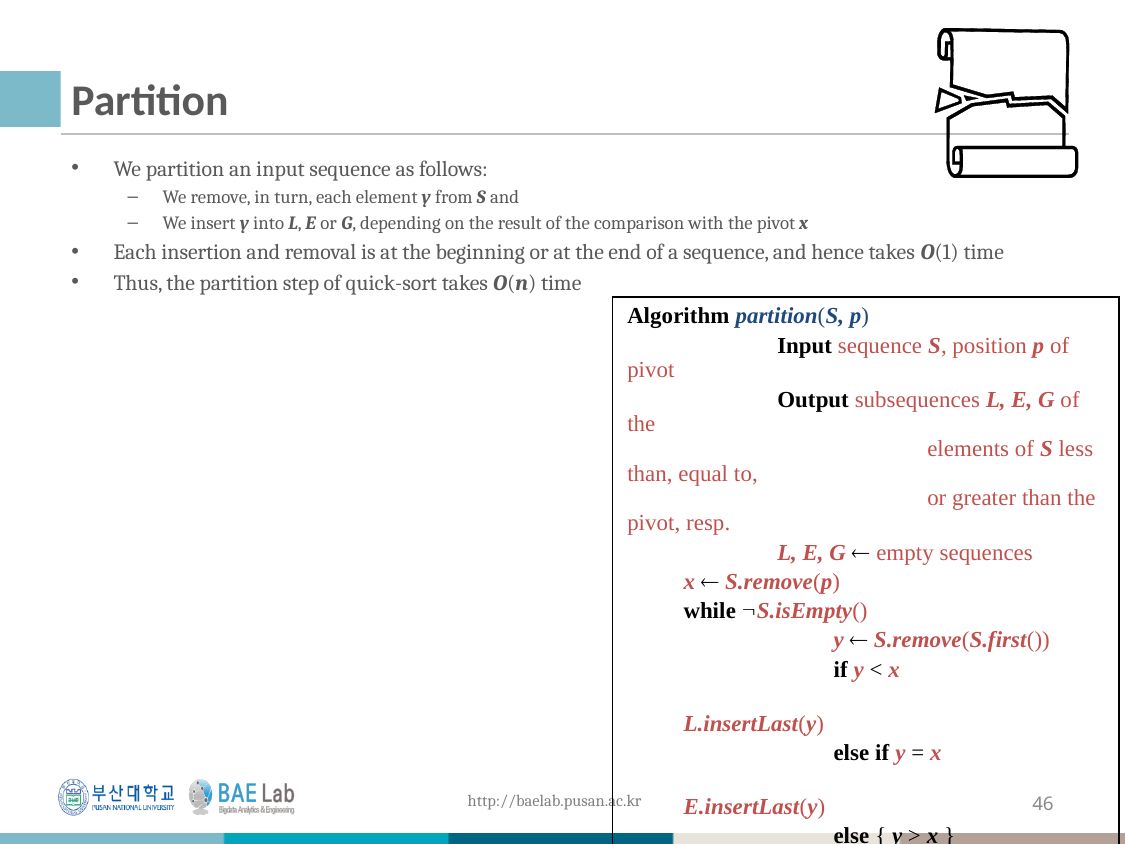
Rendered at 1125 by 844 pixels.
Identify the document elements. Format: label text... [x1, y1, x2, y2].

text_box Algorithm partition(S, p) Input sequence S, position p of pivot Output subsequences L, E, G of the elements of S less than, equal to, or greater than the pivot, resp. L, E, G  empty sequences x  S.remove(p) while S.isEmpty() y  S.remove(S.first()) if y < x L.insertLast(y) else if y = x E.insertLast(y) else { y > x } G.insertLast(y) return L, E, G [612, 296, 1119, 844]
picture [1119, 833, 1125, 844]
picture [0, 833, 448, 844]
picture [55, 775, 175, 819]
title Partition [56, 71, 929, 125]
slide_number 46 [806, 782, 1069, 827]
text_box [934, 27, 1079, 179]
picture [186, 776, 300, 816]
list We partition an input sequence as follows: We remove, in turn, each element y from S and We insert y into L, E or G, depending on the result of the comparison with the pivot x Each insertion and removal is at the beginning or at the end of a sequence, and hence takes O(1) time Thus, the partition step of quick-sort takes O(n) time [56, 146, 1069, 754]
